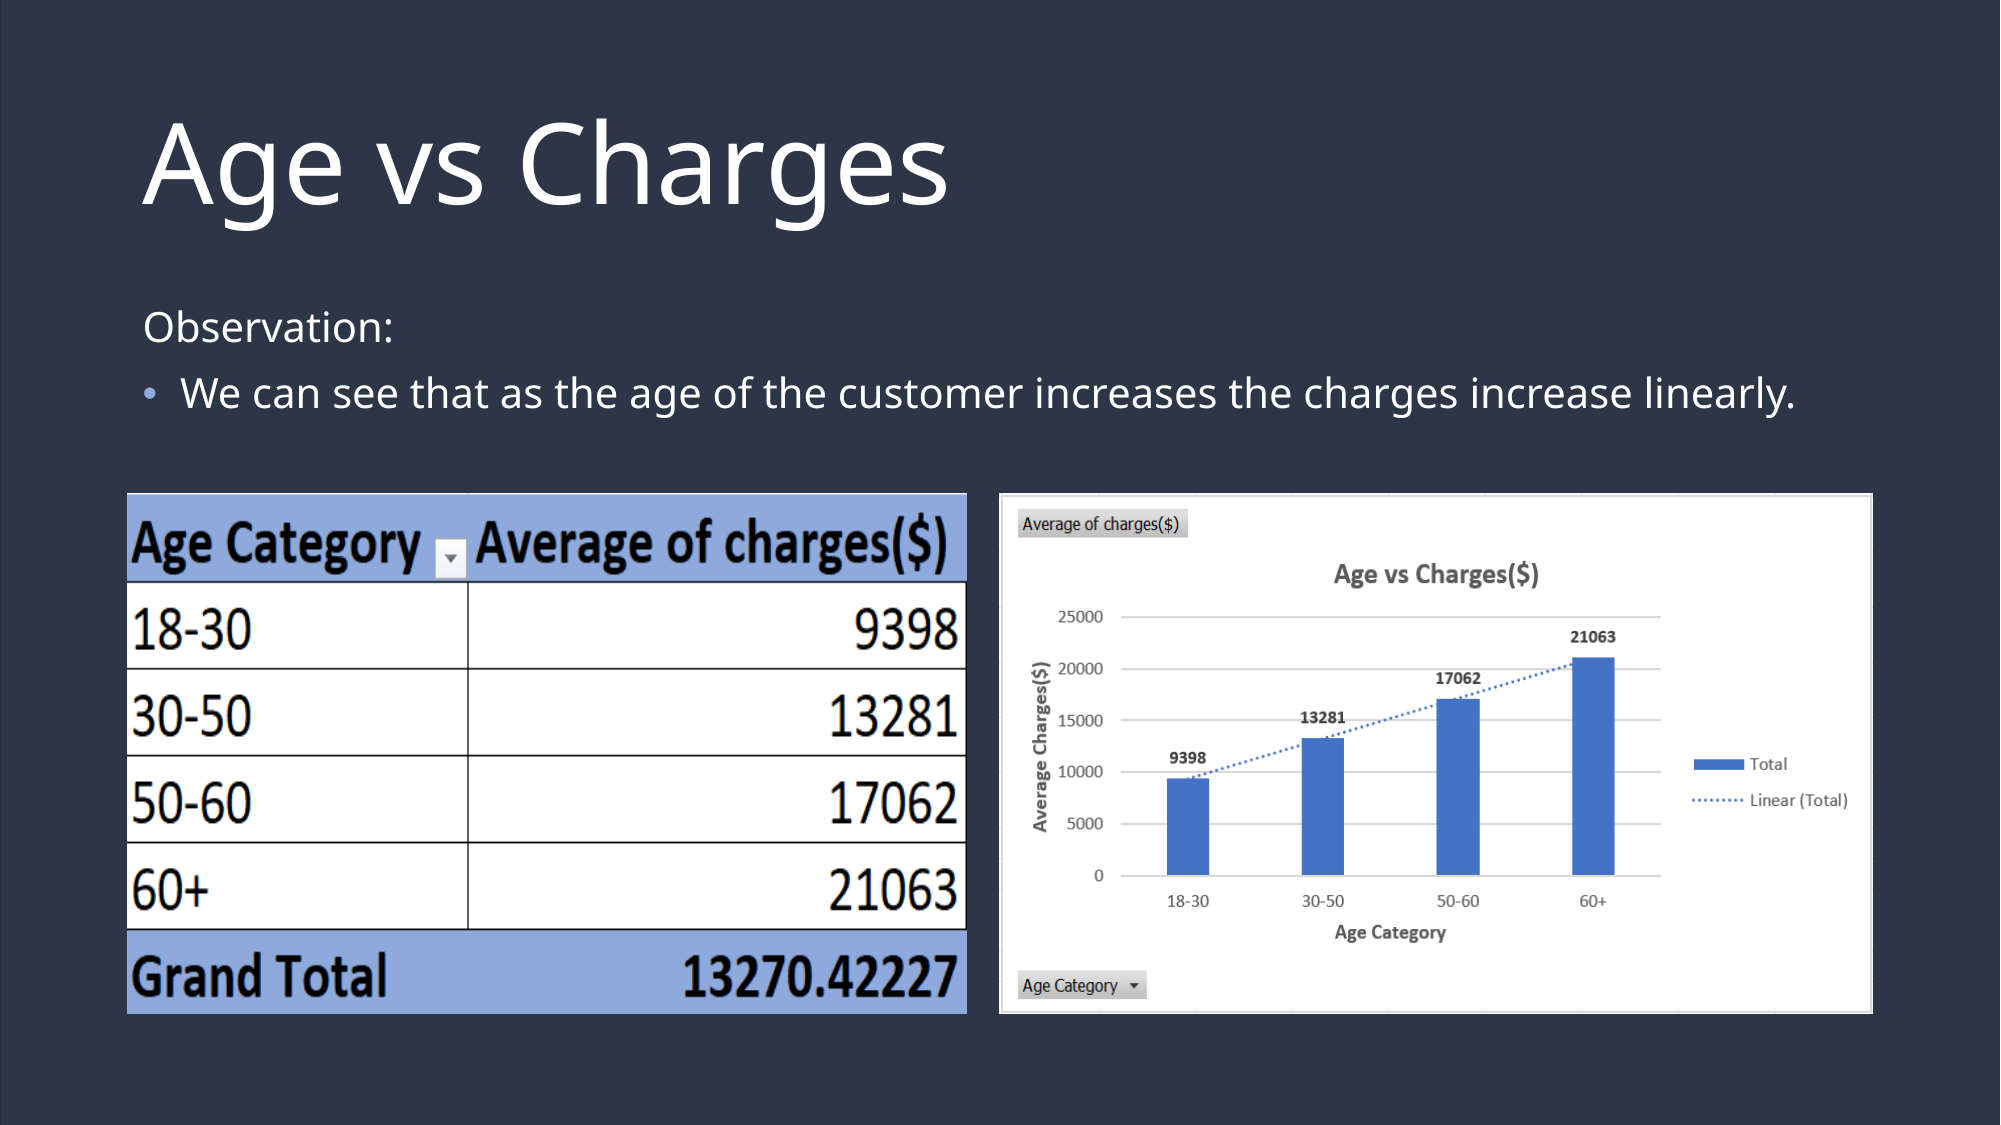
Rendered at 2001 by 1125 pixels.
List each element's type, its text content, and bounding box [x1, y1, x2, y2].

picture [127, 493, 967, 1014]
title Age vs Charges [127, 59, 1873, 278]
list Observation: We can see that as the age of the customer increases the charges increase linearly. [127, 299, 1873, 1014]
picture [999, 493, 1873, 1014]
